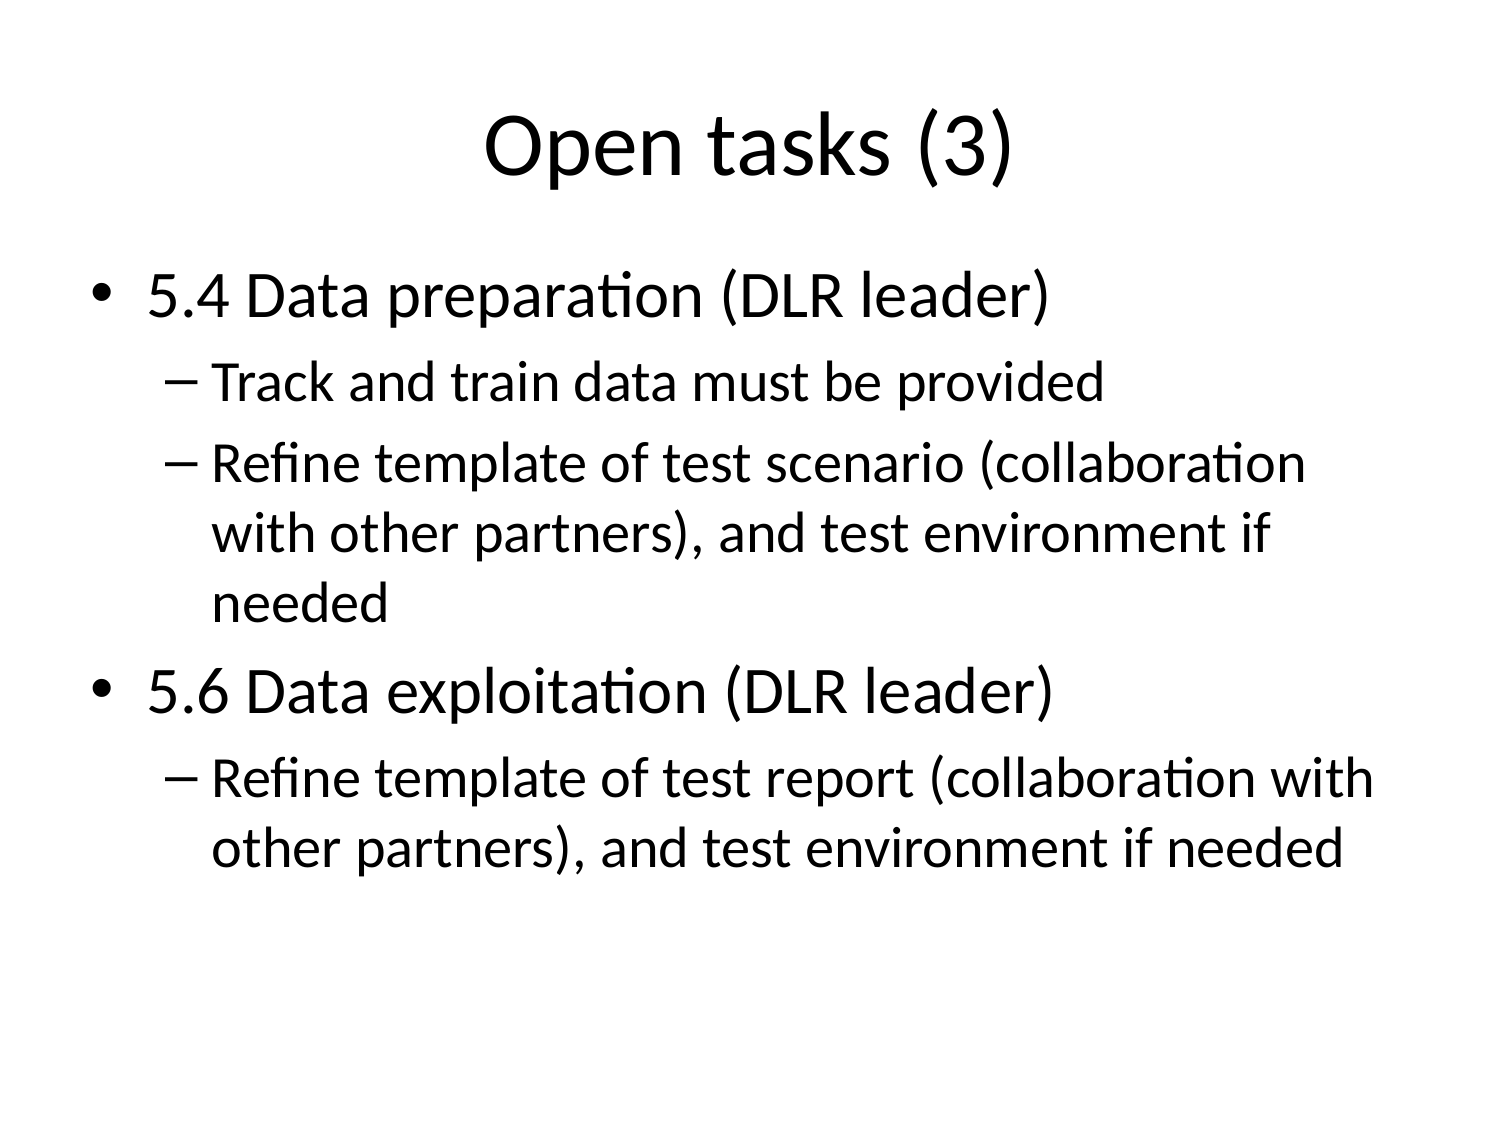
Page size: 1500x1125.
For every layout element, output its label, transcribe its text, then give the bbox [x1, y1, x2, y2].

title Open tasks (3) [75, 45, 1425, 233]
list 5.4 Data preparation (DLR leader) Track and train data must be provided Refine template of test scenario (collaboration with other partners), and test environment if needed 5.6 Data exploitation (DLR leader) Refine template of test report (collaboration with other partners), and test environment if needed [75, 243, 1425, 1024]
